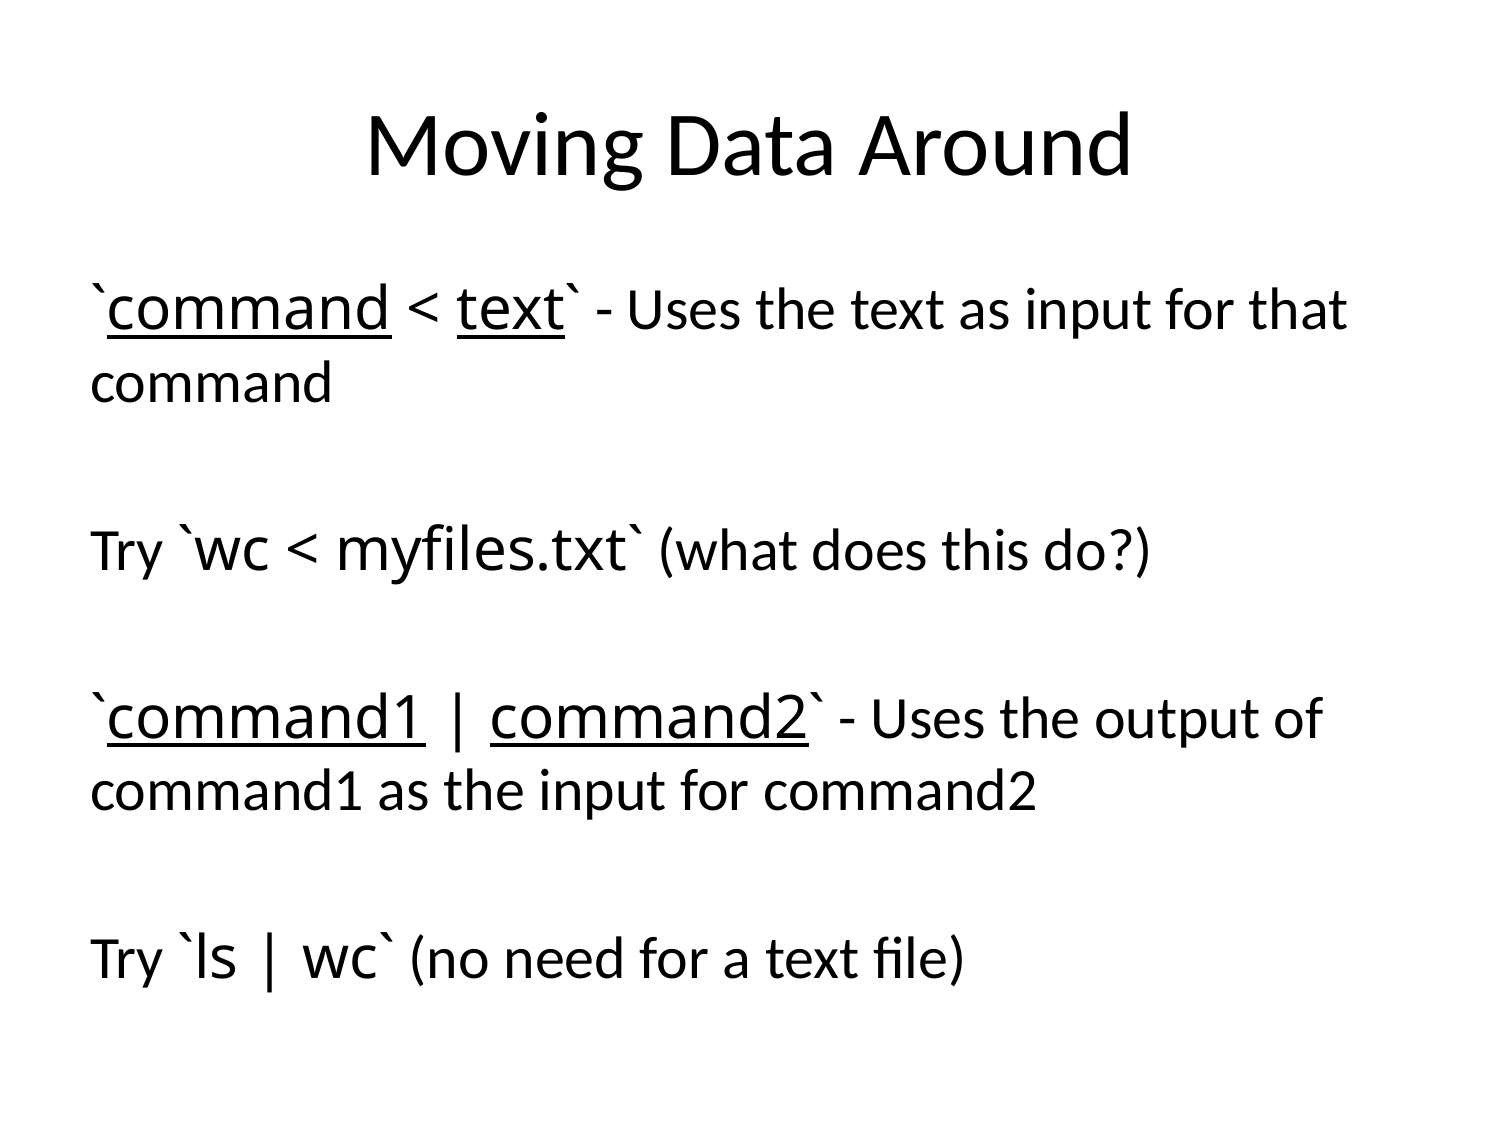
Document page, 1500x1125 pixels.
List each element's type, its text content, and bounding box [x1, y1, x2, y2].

list `command < text` - Uses the text as input for that command Try `wc < myfiles.txt` (what does this do?) `command1 | command2` - Uses the output of command1 as the input for command2 Try `ls | wc` (no need for a text file) [75, 262, 1425, 1005]
title Moving Data Around [75, 45, 1425, 233]
